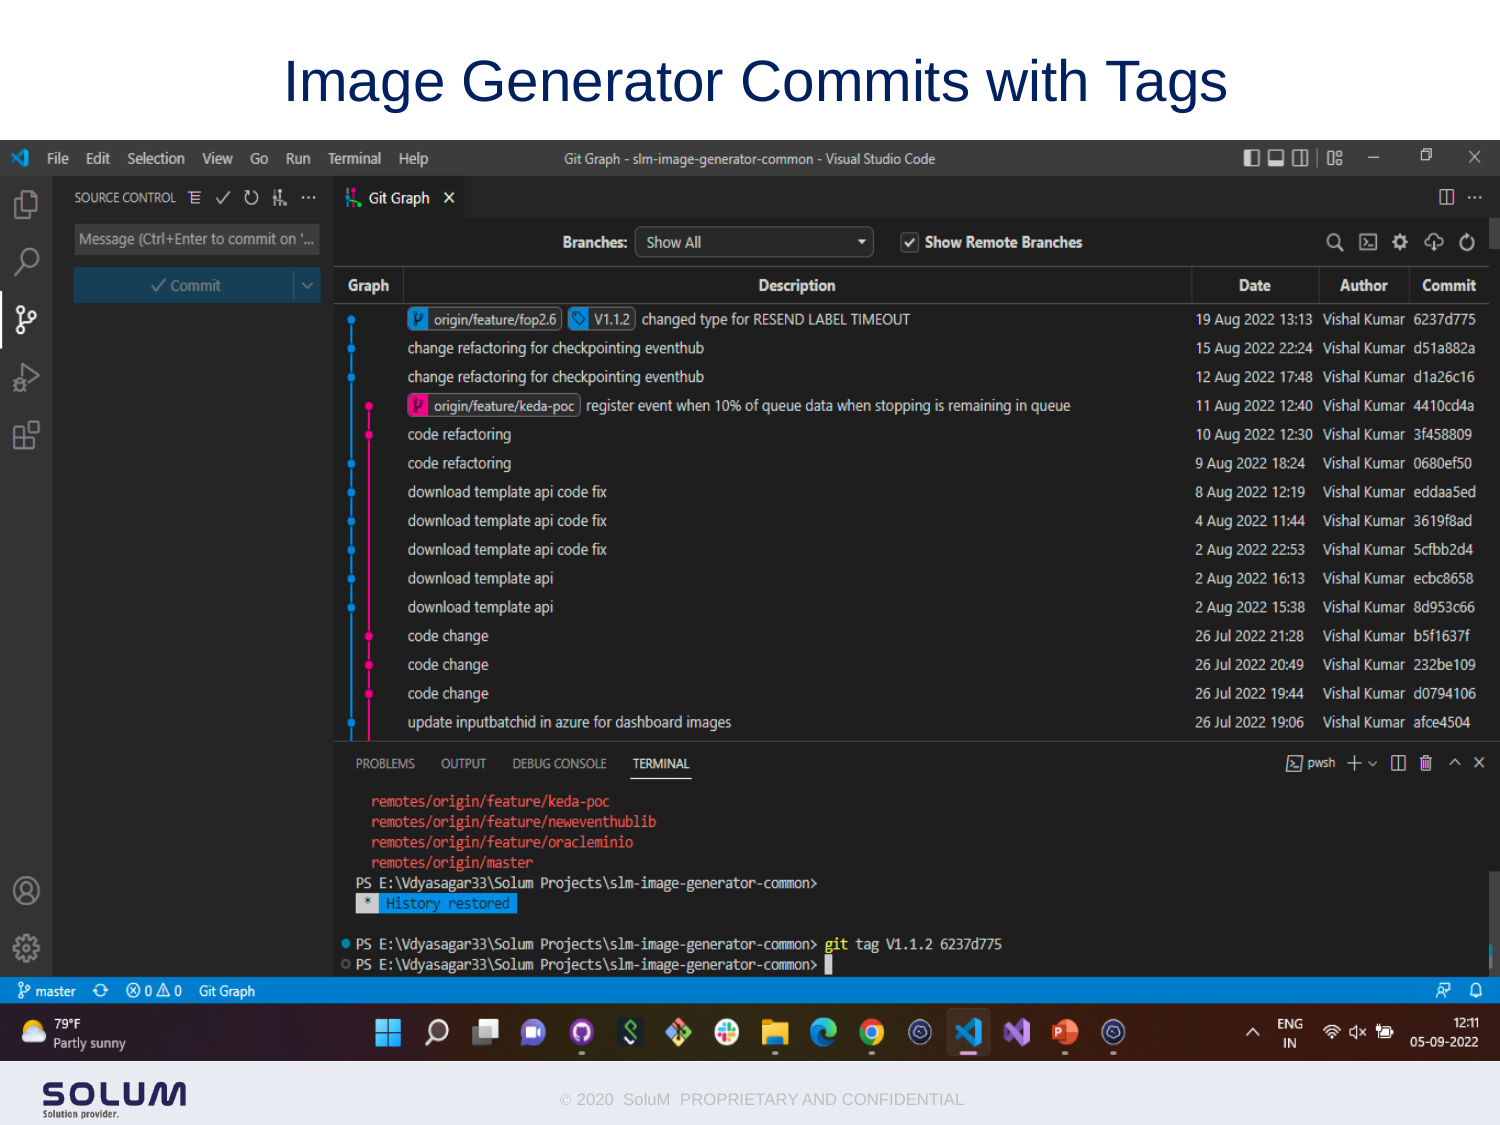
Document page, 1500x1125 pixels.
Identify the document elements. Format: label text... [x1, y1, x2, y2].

picture [0, 140, 1500, 1061]
picture [41, 1080, 187, 1119]
text_box Image Generator Commits with Tags [101, 35, 1412, 140]
